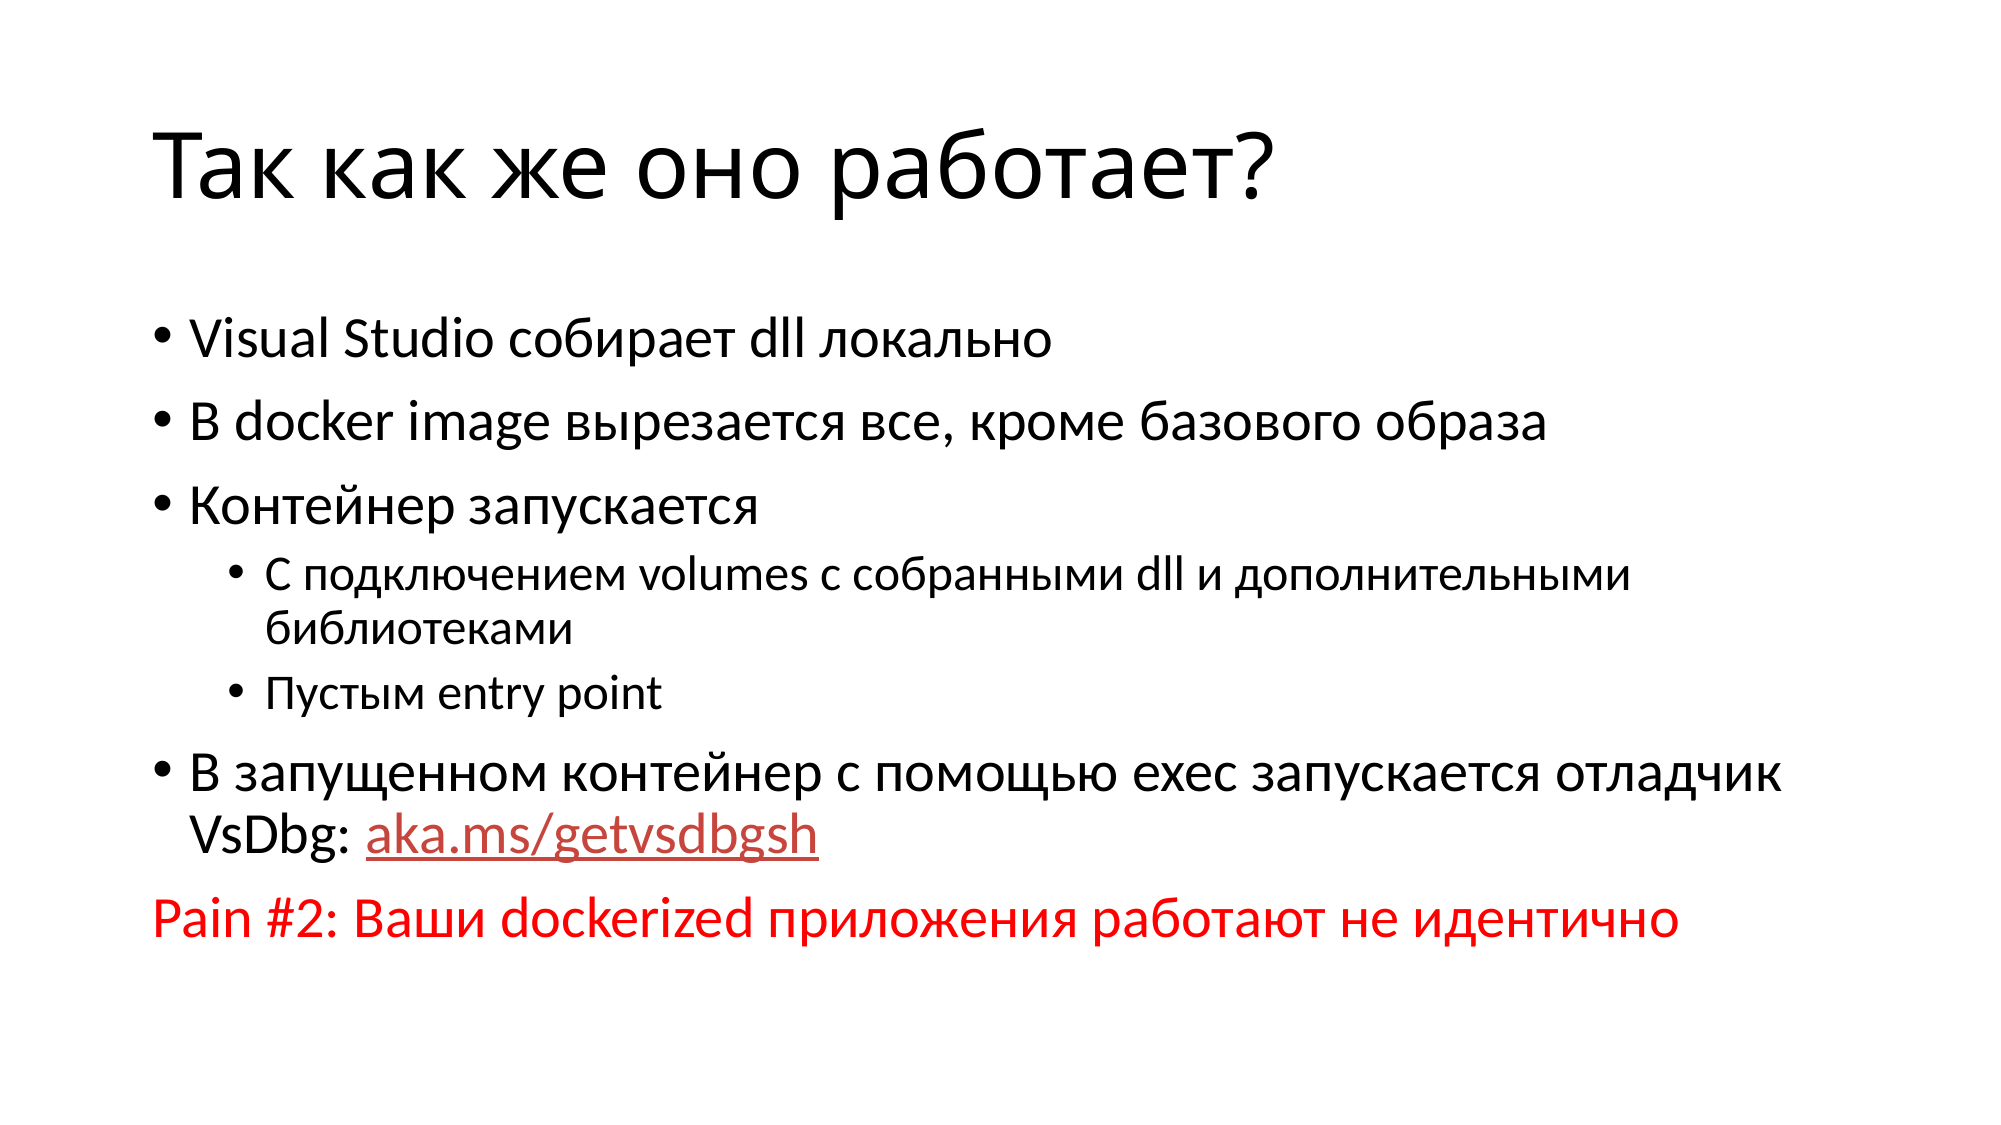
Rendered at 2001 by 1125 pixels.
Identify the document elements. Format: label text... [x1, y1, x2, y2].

title Так как же оно работает? [137, 59, 1863, 278]
list Visual Studio собирает dll локально В docker image вырезается все, кроме базового образа Контейнер запускается C подключением volumes с собранными dll и дополнительными библиотеками Пустым entry point В запущенном контейнер с помощью exec запускается отладчик VsDbg: aka.ms/getvsdbgsh Pain #2: Ваши dockerized приложения работают не идентично [137, 299, 1949, 1014]
